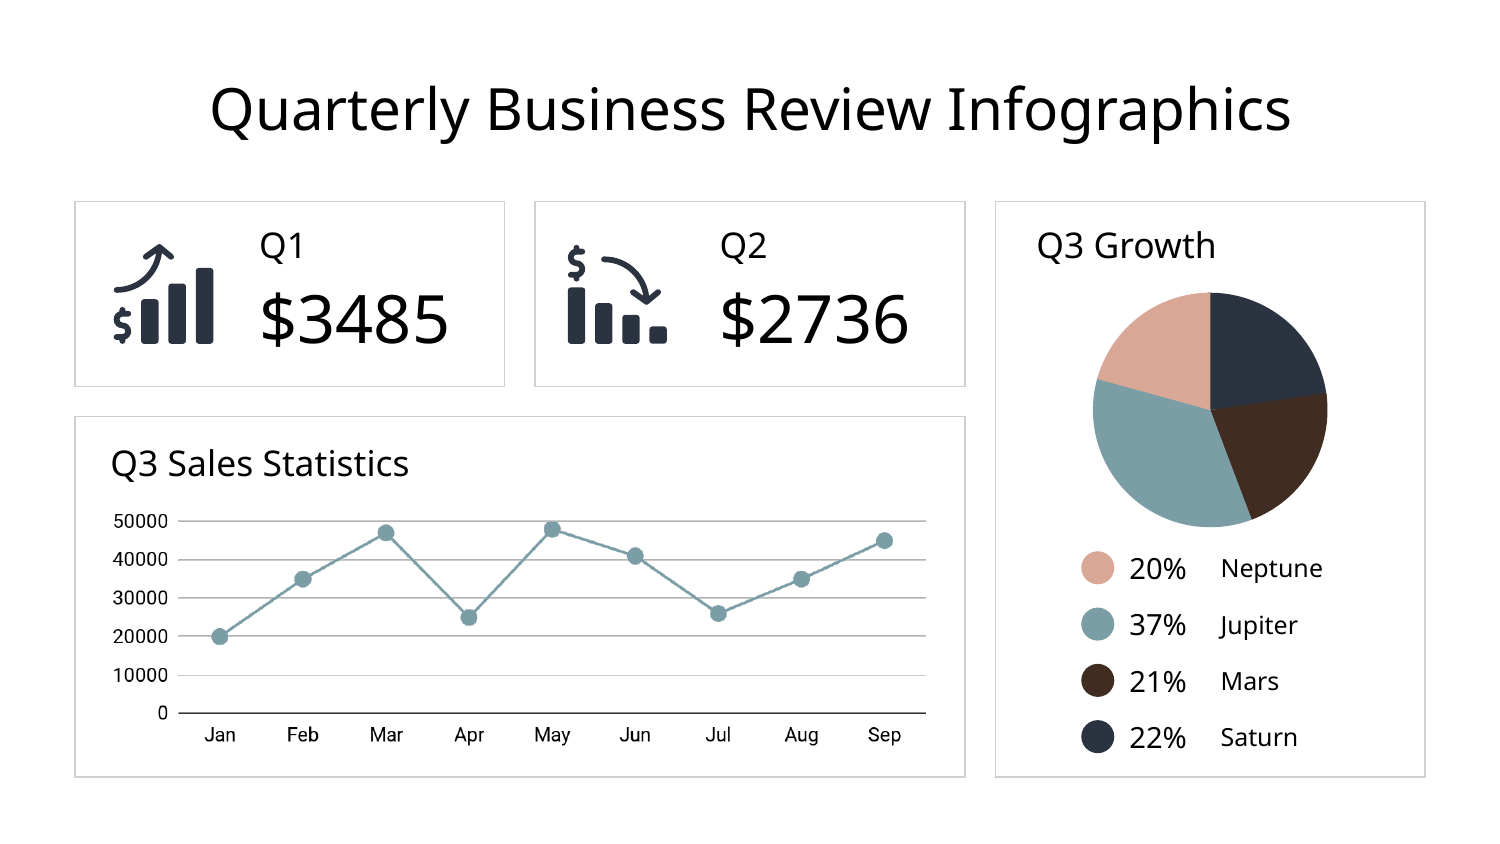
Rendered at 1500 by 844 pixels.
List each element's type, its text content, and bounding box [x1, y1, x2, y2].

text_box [1092, 292, 1328, 528]
picture [99, 496, 939, 760]
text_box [113, 243, 214, 345]
text_box Jupiter [1208, 607, 1340, 641]
text_box [1081, 720, 1114, 754]
text_box 20% [1114, 551, 1208, 585]
text_box $3485 [244, 277, 505, 357]
text_box Q2 [704, 222, 965, 265]
text_box Q3 Growth [1021, 222, 1282, 265]
text_box [1081, 551, 1114, 585]
text_box [1081, 607, 1114, 641]
text_box Saturn [1208, 720, 1340, 754]
text_box Neptune [1208, 551, 1340, 585]
text_box Q3 Sales Statistics [95, 441, 452, 484]
text_box 21% [1114, 663, 1208, 697]
text_box [1081, 663, 1114, 697]
text_box Quarterly Business Review Infographics [117, 67, 1385, 147]
text_box Mars [1208, 663, 1340, 697]
text_box 22% [1114, 720, 1208, 754]
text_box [567, 244, 668, 344]
text_box [74, 201, 505, 387]
text_box $2736 [704, 277, 965, 357]
text_box Q1 [244, 222, 505, 265]
text_box 37% [1114, 607, 1208, 641]
